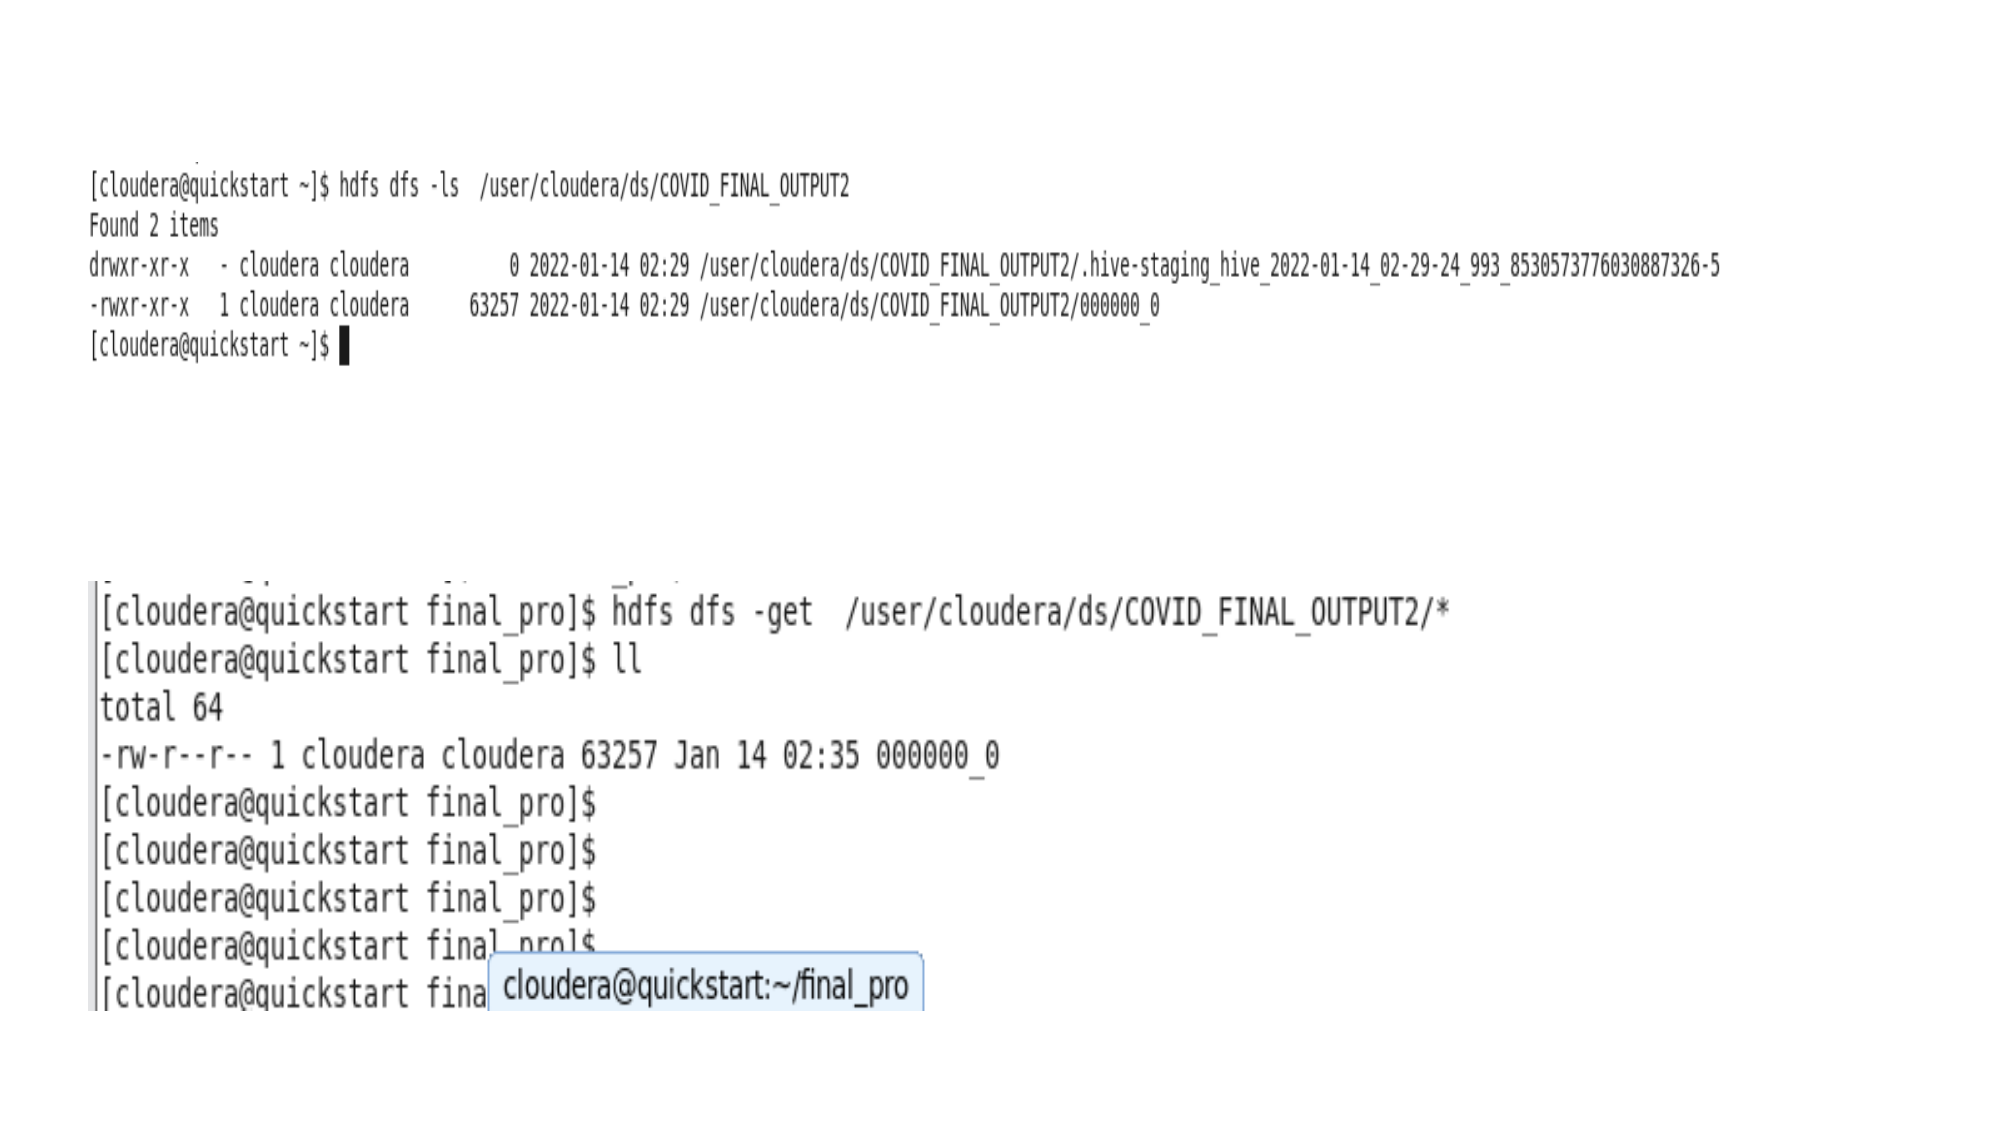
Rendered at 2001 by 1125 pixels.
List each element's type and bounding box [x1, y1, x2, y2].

picture [88, 162, 1798, 563]
picture [88, 581, 2000, 1011]
